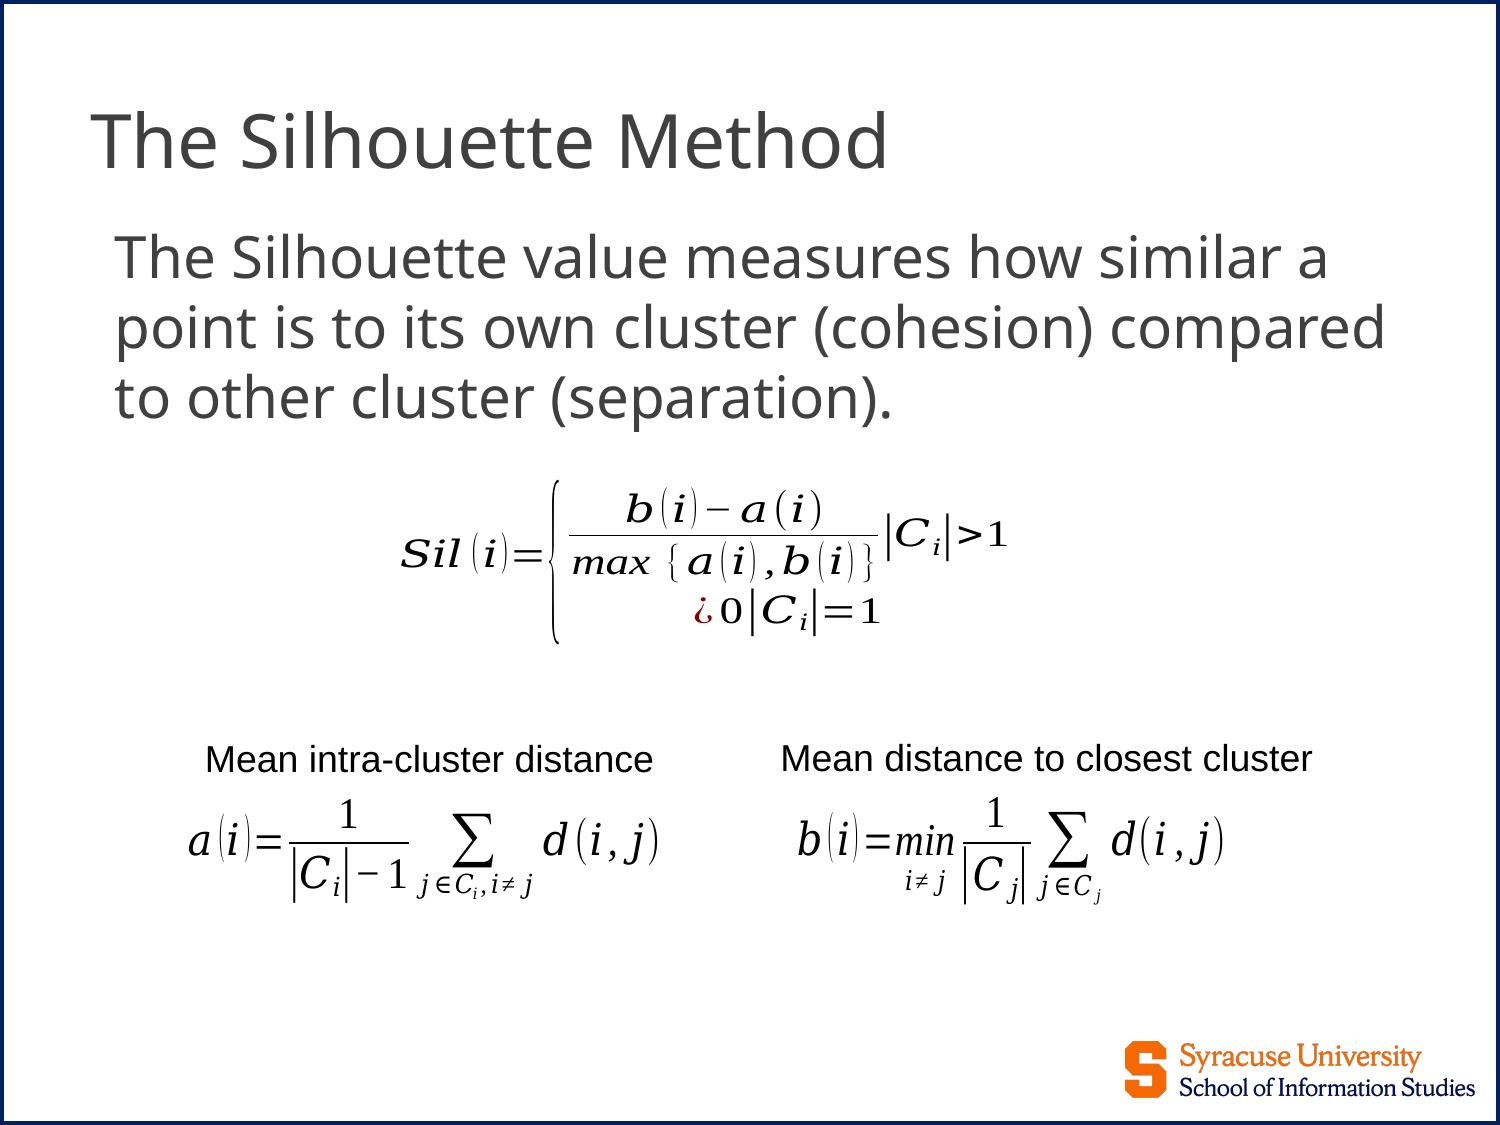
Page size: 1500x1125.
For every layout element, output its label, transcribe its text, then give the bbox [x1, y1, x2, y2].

text_box Mean distance to closest cluster [765, 726, 1329, 787]
picture [1125, 1041, 1475, 1098]
title The Silhouette Method [75, 45, 1425, 233]
list The Silhouette value measures how similar a point is to its own cluster (cohesion) compared to other cluster (separation). [99, 212, 1450, 438]
text_box Mean intra-cluster distance [190, 727, 670, 788]
